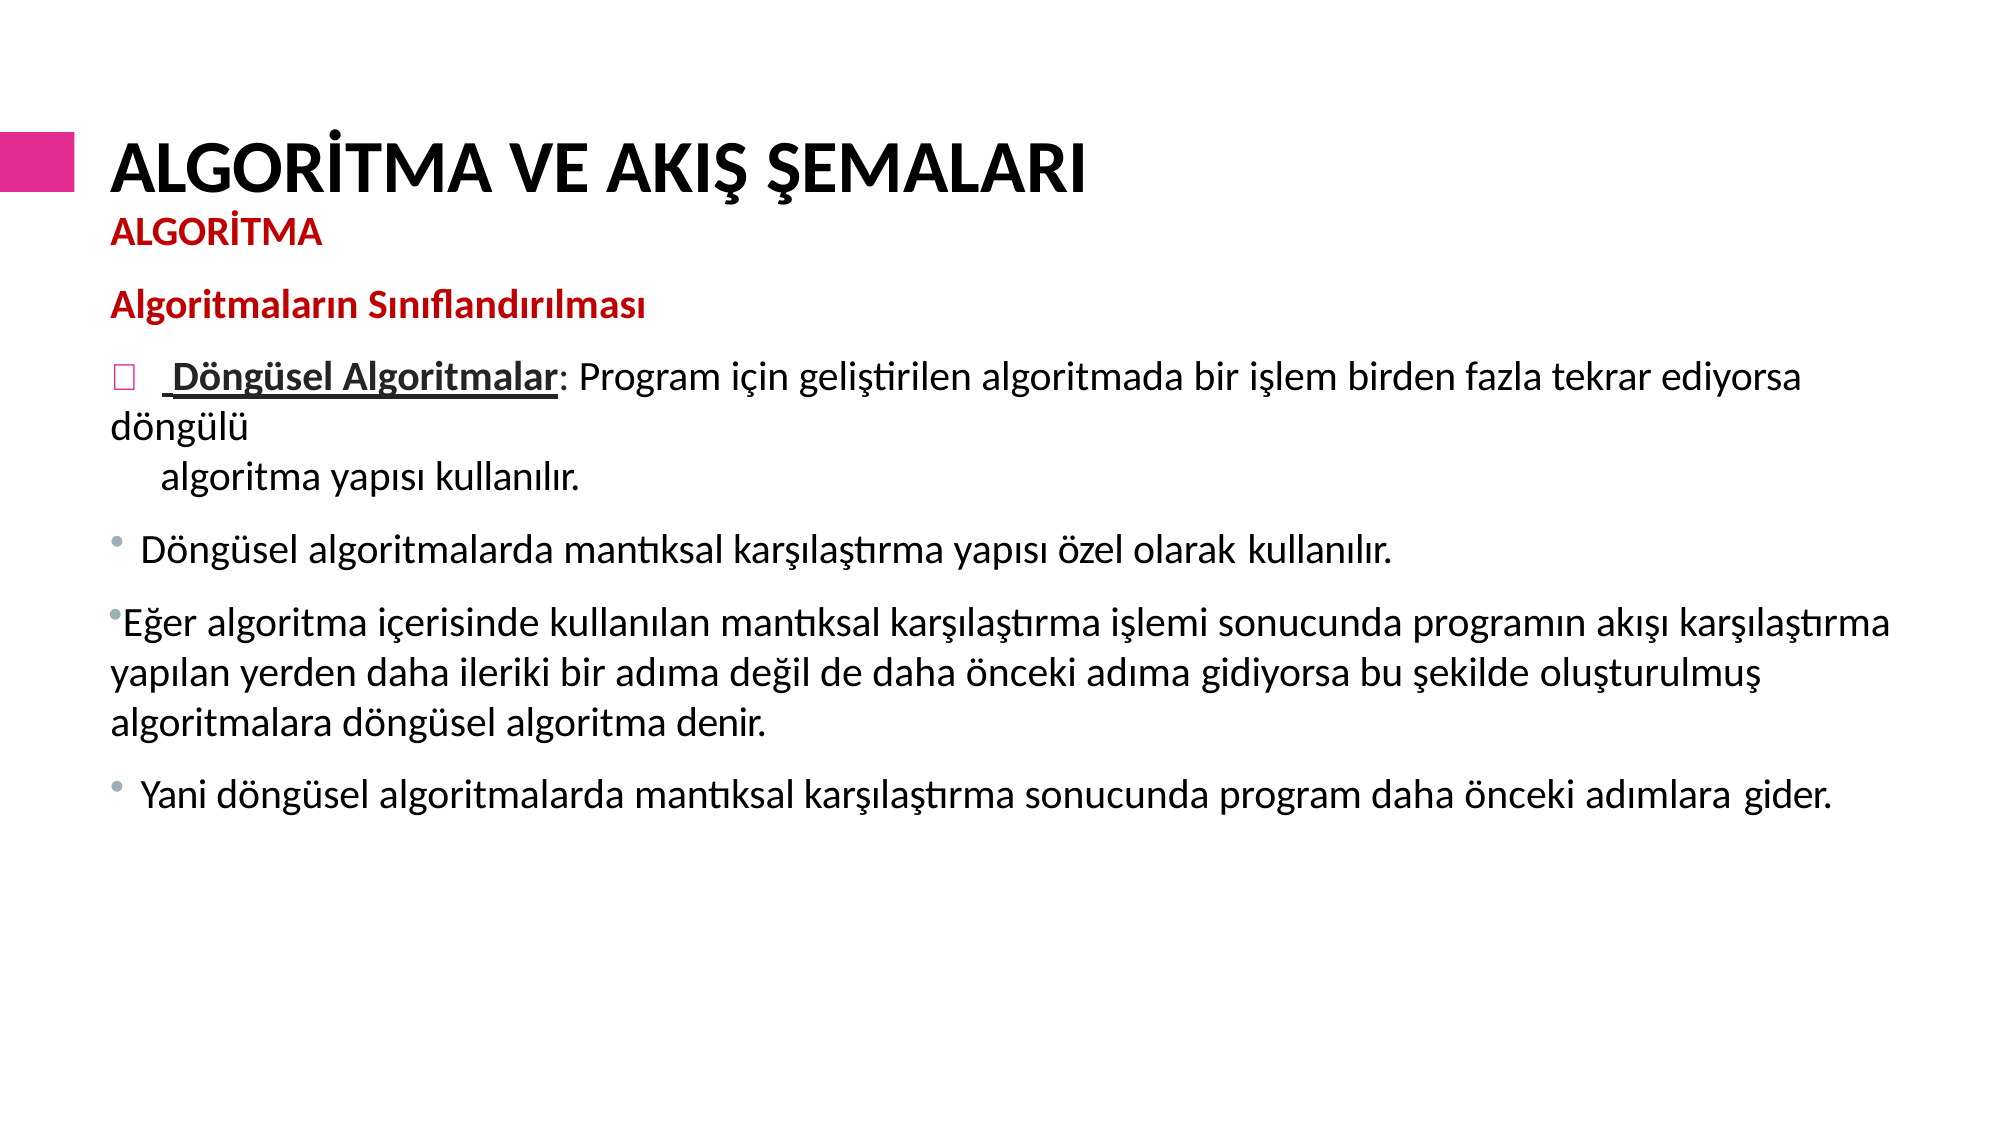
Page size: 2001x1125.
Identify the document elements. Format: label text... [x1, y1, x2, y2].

text_box ALGORİTMA Algoritmaların Sınıflandırılması  Döngüsel Algoritmalar: Program için geliştirilen algoritmada bir işlem birden fazla tekrar ediyorsa döngülü algoritma yapısı kullanılır. Döngüsel algoritmalarda mantıksal karşılaştırma yapısı özel olarak kullanılır. Eğer algoritma içerisinde kullanılan mantıksal karşılaştırma işlemi sonucunda programın akışı karşılaştırma yapılan yerden daha ileriki bir adıma değil de daha önceki adıma gidiyorsa bu şekilde oluşturulmuş algoritmalara döngüsel algoritma denir. Yani döngüsel algoritmalarda mantıksal karşılaştırma sonucunda program daha önceki adımlara gider. [108, 179, 1955, 817]
title ALGORİTMA VE AKIŞ ŞEMALARI [108, 115, 1094, 306]
